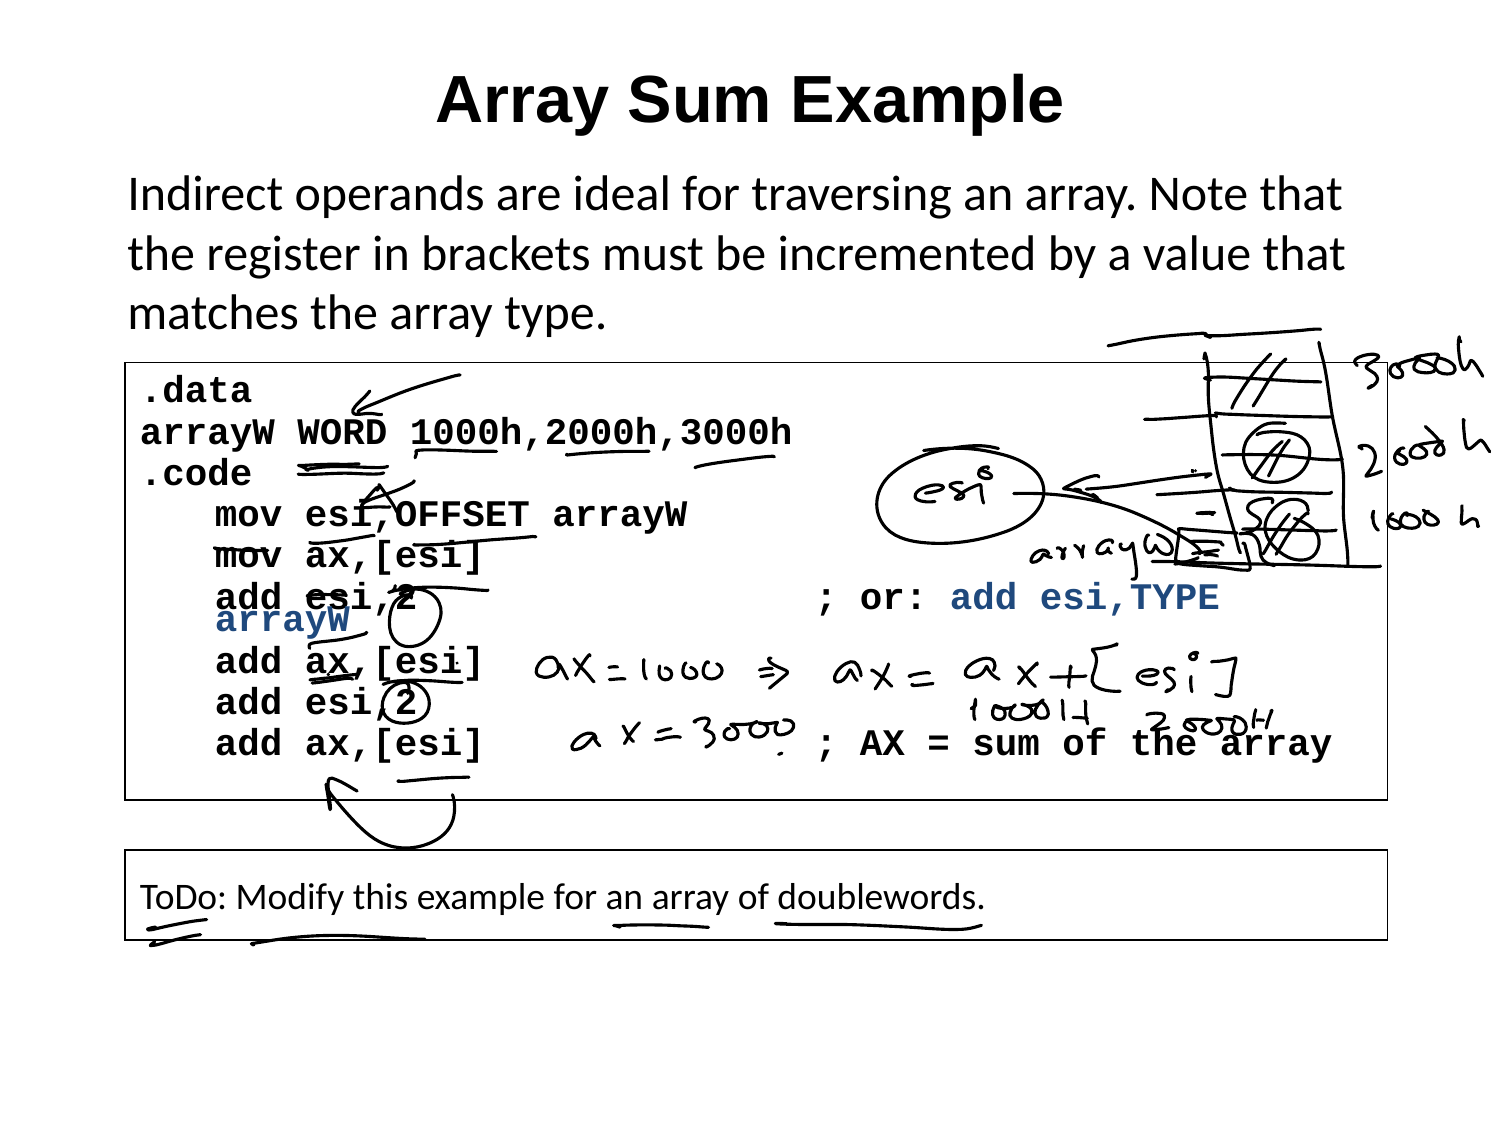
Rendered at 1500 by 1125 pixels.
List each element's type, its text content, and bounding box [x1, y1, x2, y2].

text_box ToDo: Modify this example for an array of doublewords. [124, 849, 1388, 940]
text_box .data arrayW WORD 1000h,2000h,3000h .code mov esi,OFFSET arrayW mov ax,[esi] add esi,2 ; or: add esi,TYPE arrayW add ax,[esi] add esi,2 add ax,[esi] ; AX = sum of the array [124, 362, 1388, 800]
title Array Sum Example [75, 24, 1425, 168]
text_box Indirect operands are ideal for traversing an array. Note that the register in brackets must be incremented by a value that matches the array type. [112, 137, 1375, 363]
